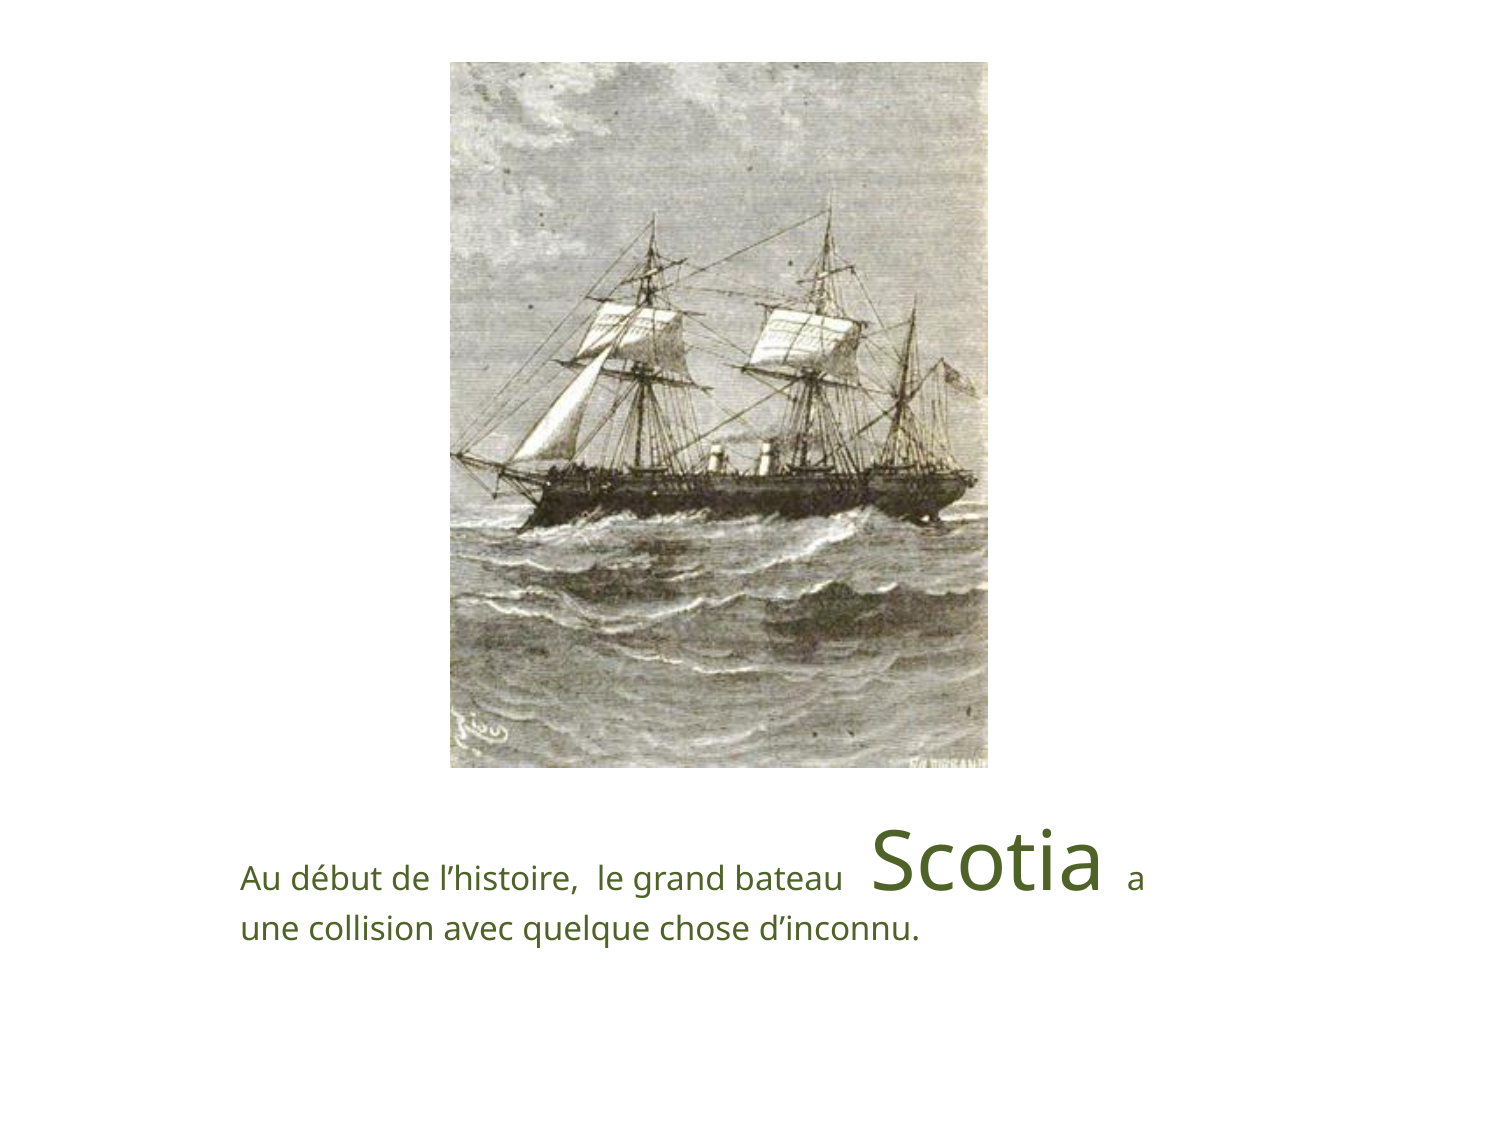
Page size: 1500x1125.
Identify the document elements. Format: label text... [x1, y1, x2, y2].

list Au début de l’histoire, le grand bateau Scotia a une collision avec quelque chose d’inconnu. [225, 800, 1194, 1013]
picture [224, 62, 1176, 776]
